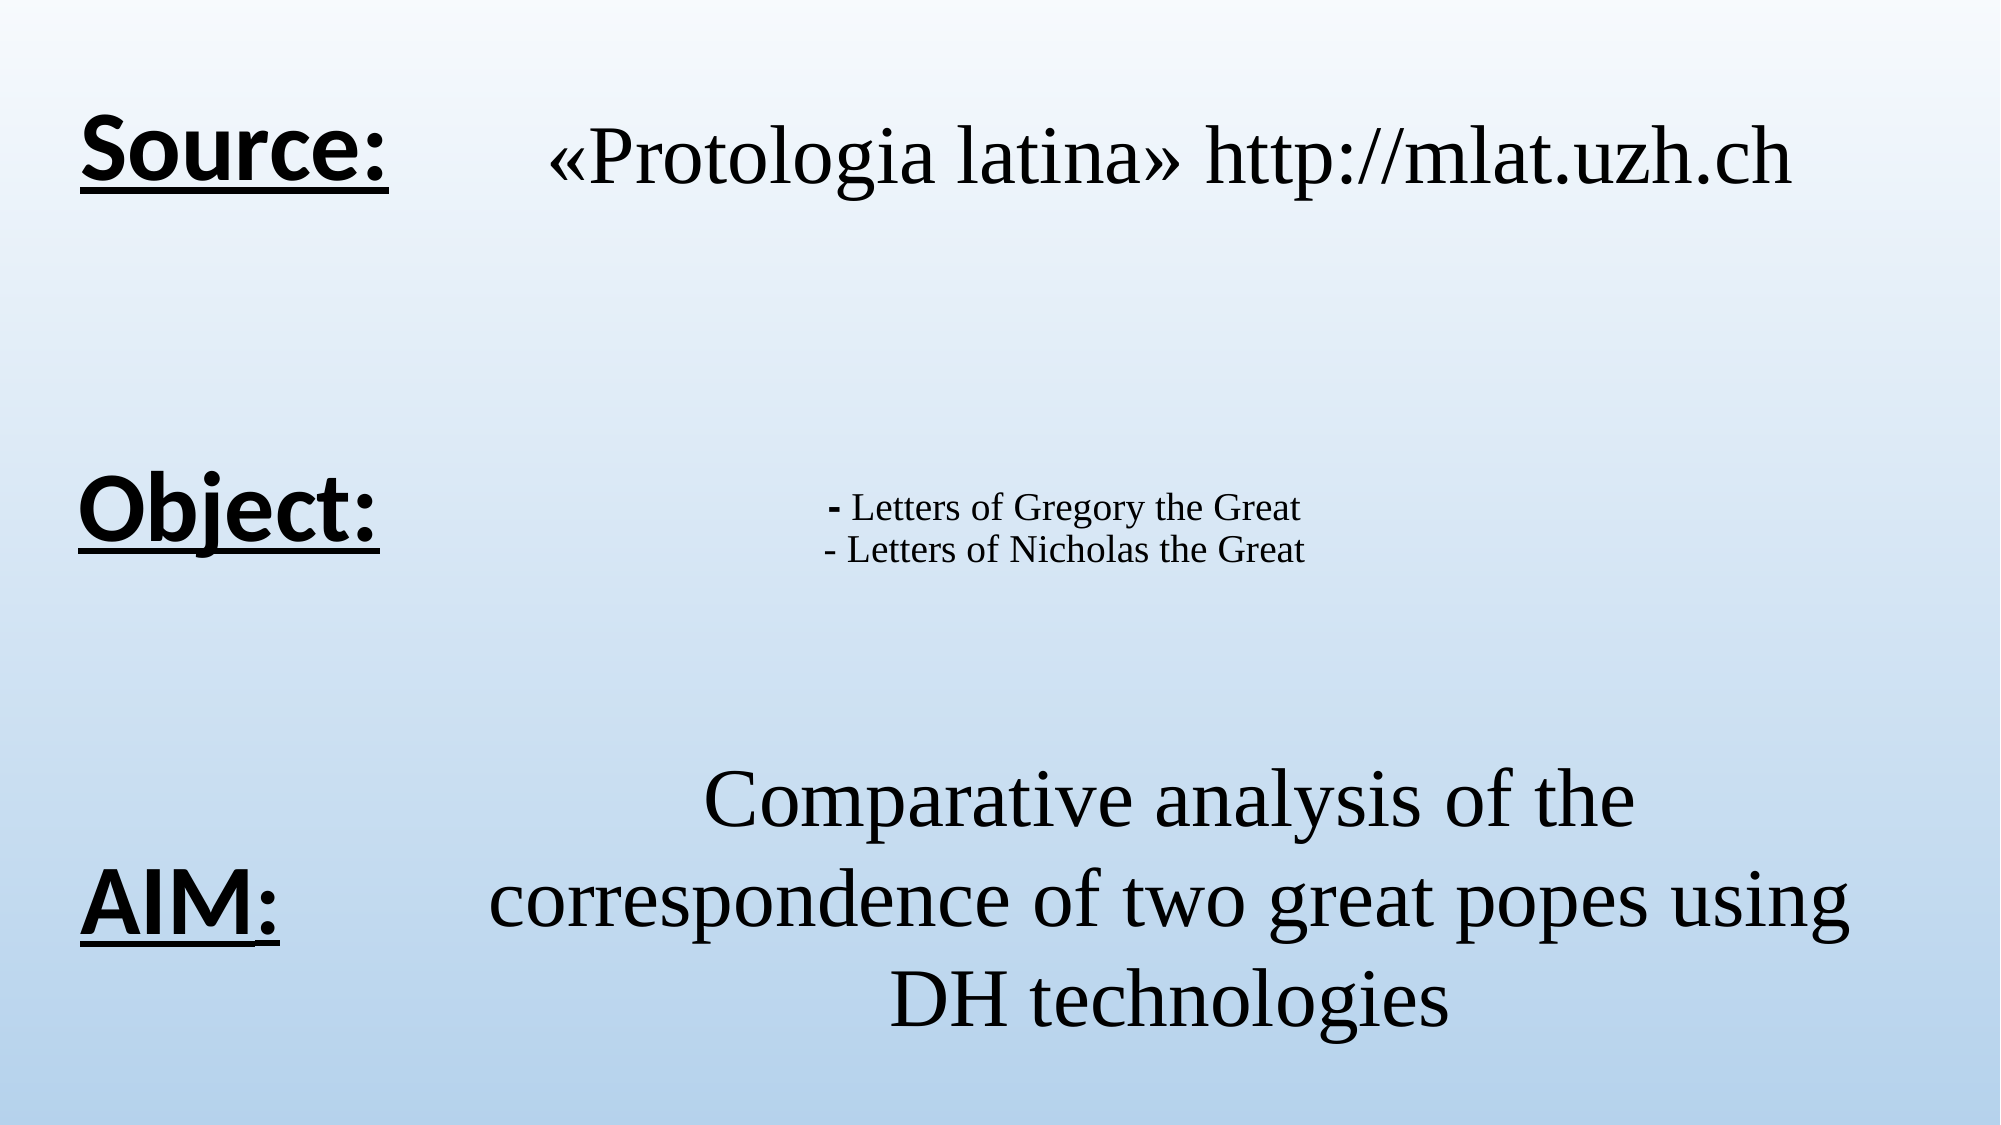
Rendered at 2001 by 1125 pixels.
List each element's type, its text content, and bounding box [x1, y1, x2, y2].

text_box AIM: [65, 827, 428, 962]
text_box Object: [63, 434, 682, 569]
text_box Comparative analysis of the correspondence of two great popes using DH technologies [428, 736, 1913, 1051]
text_box «Protologia latina» http://mlat.uzh.ch [391, 92, 1950, 208]
title - Letters of Gregory the Great - Letters of Nicholas the Great [248, 434, 1882, 671]
text_box Source: [65, 73, 685, 209]
